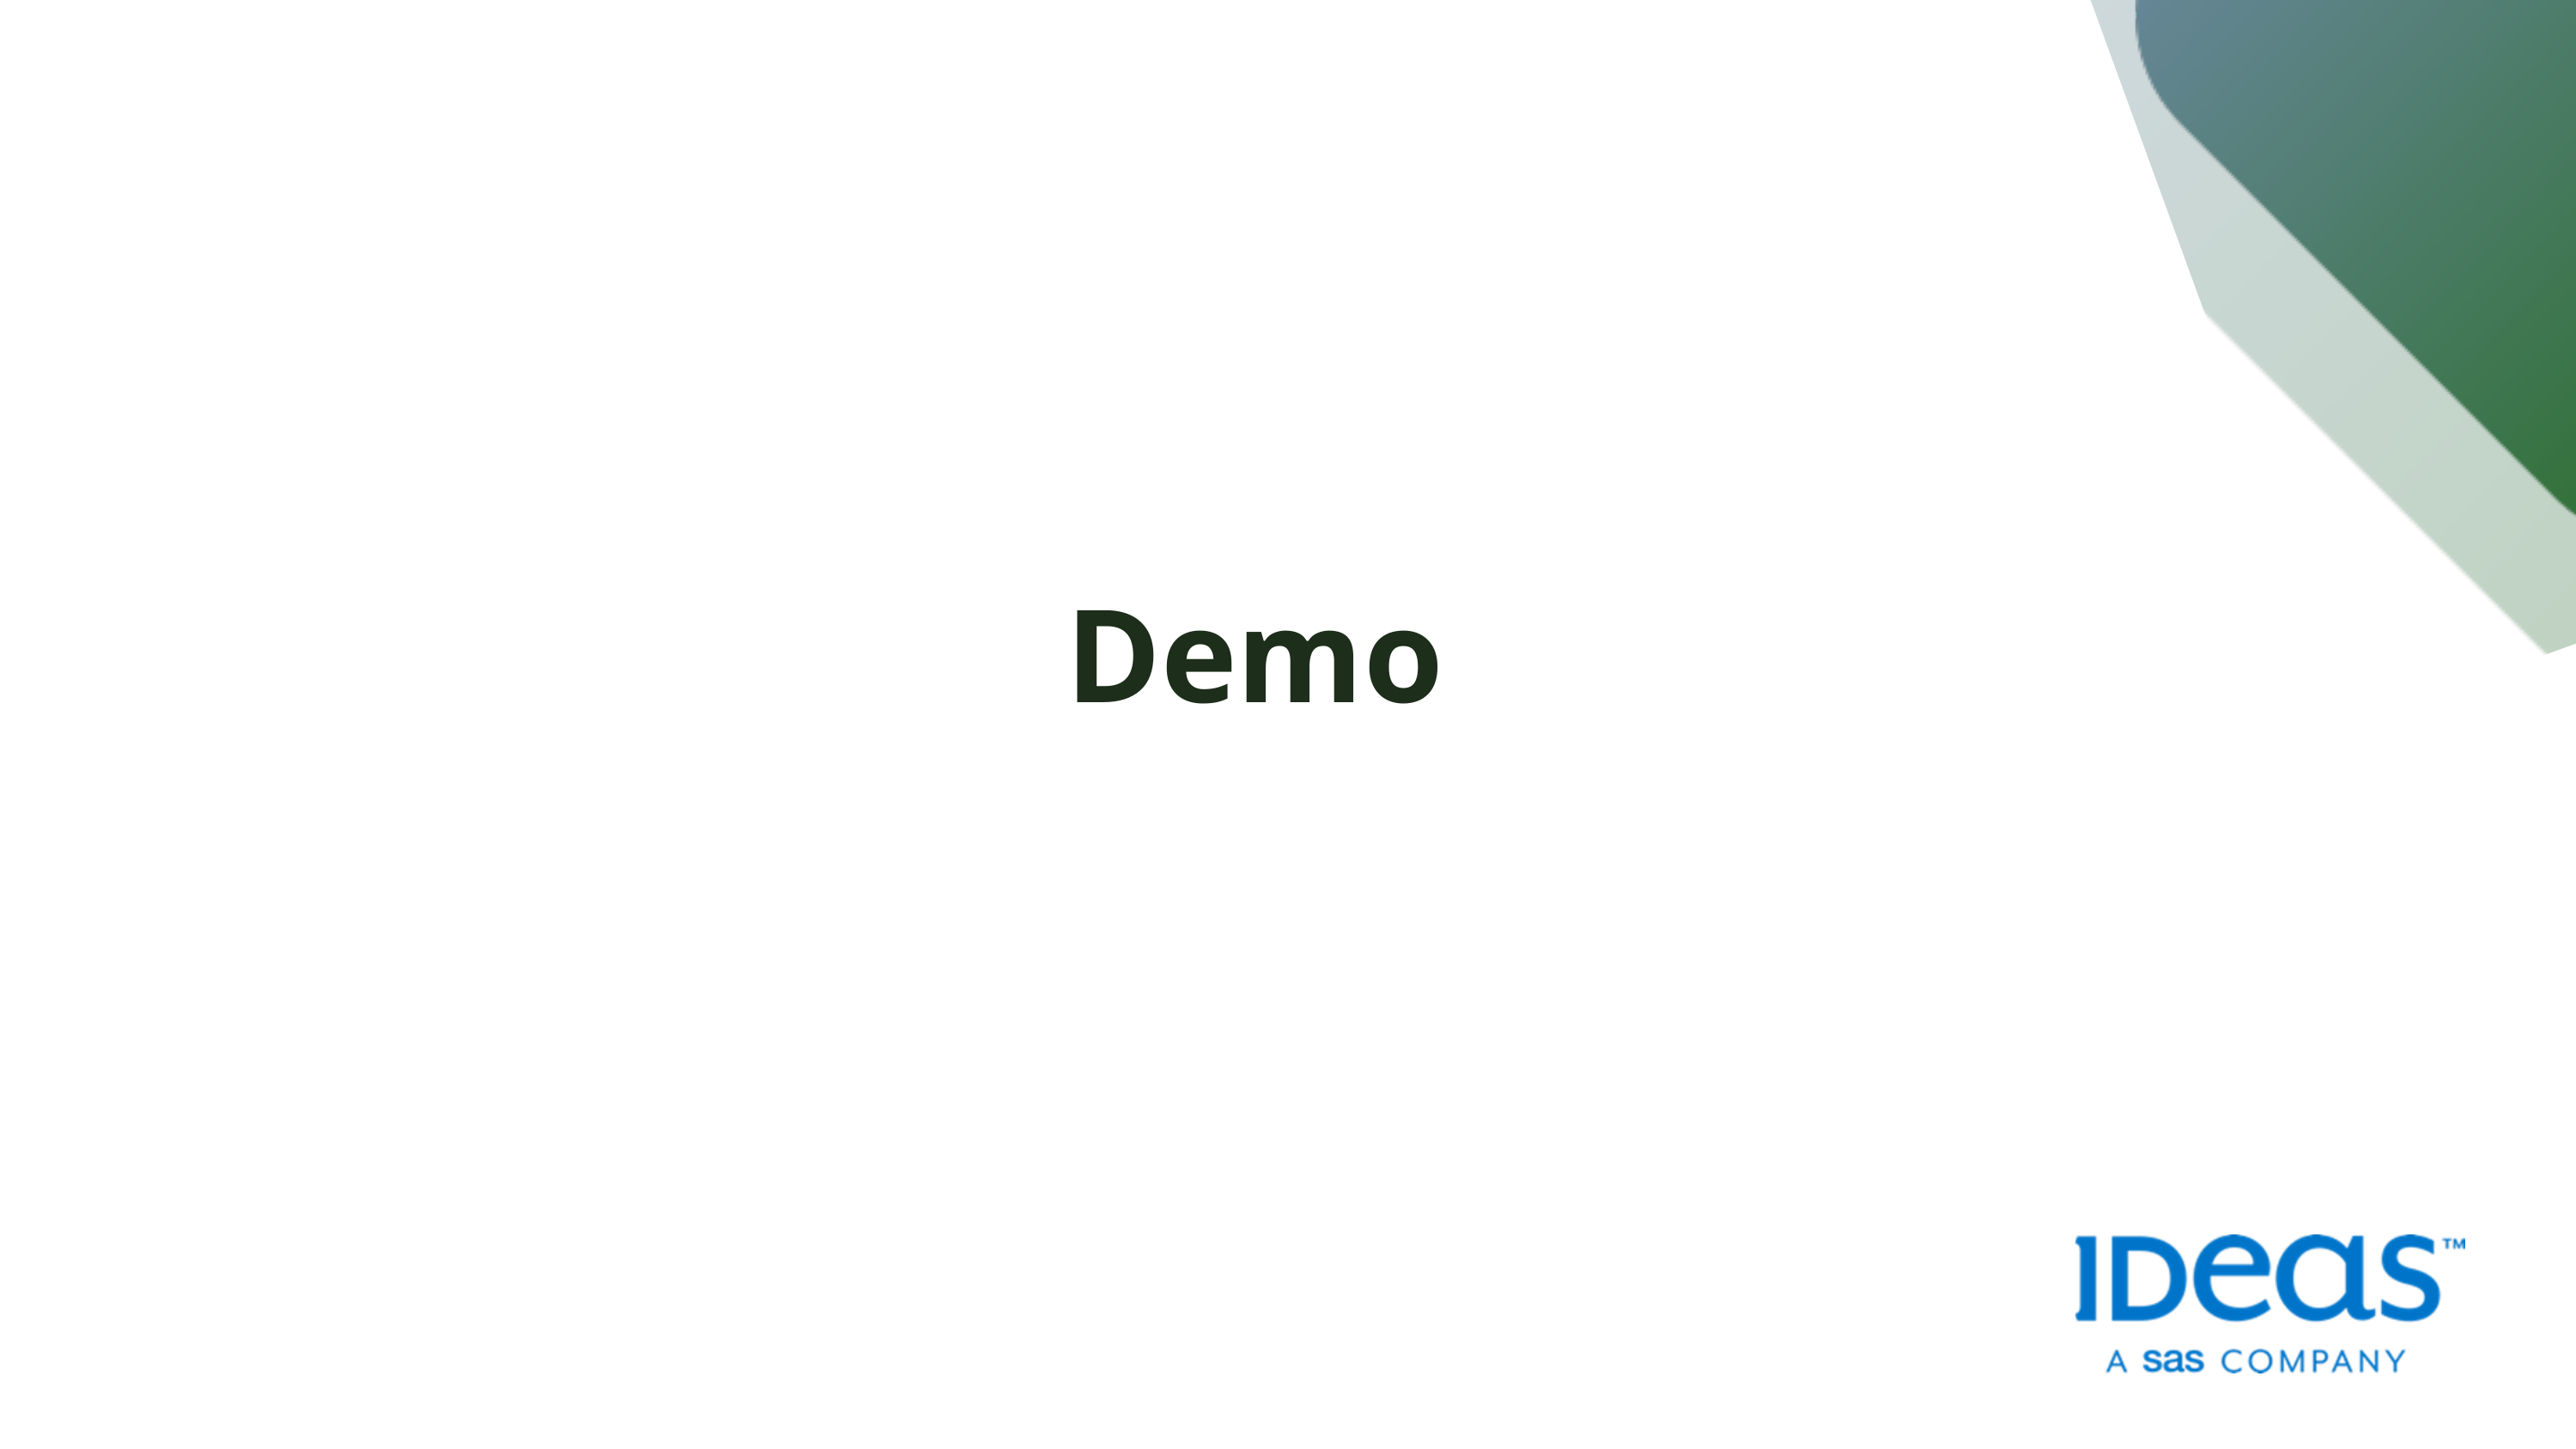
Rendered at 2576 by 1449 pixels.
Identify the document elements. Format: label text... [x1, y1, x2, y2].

text_box [2075, 1234, 2465, 1373]
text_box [1984, 0, 2576, 724]
text_box Demo [201, 561, 1981, 729]
